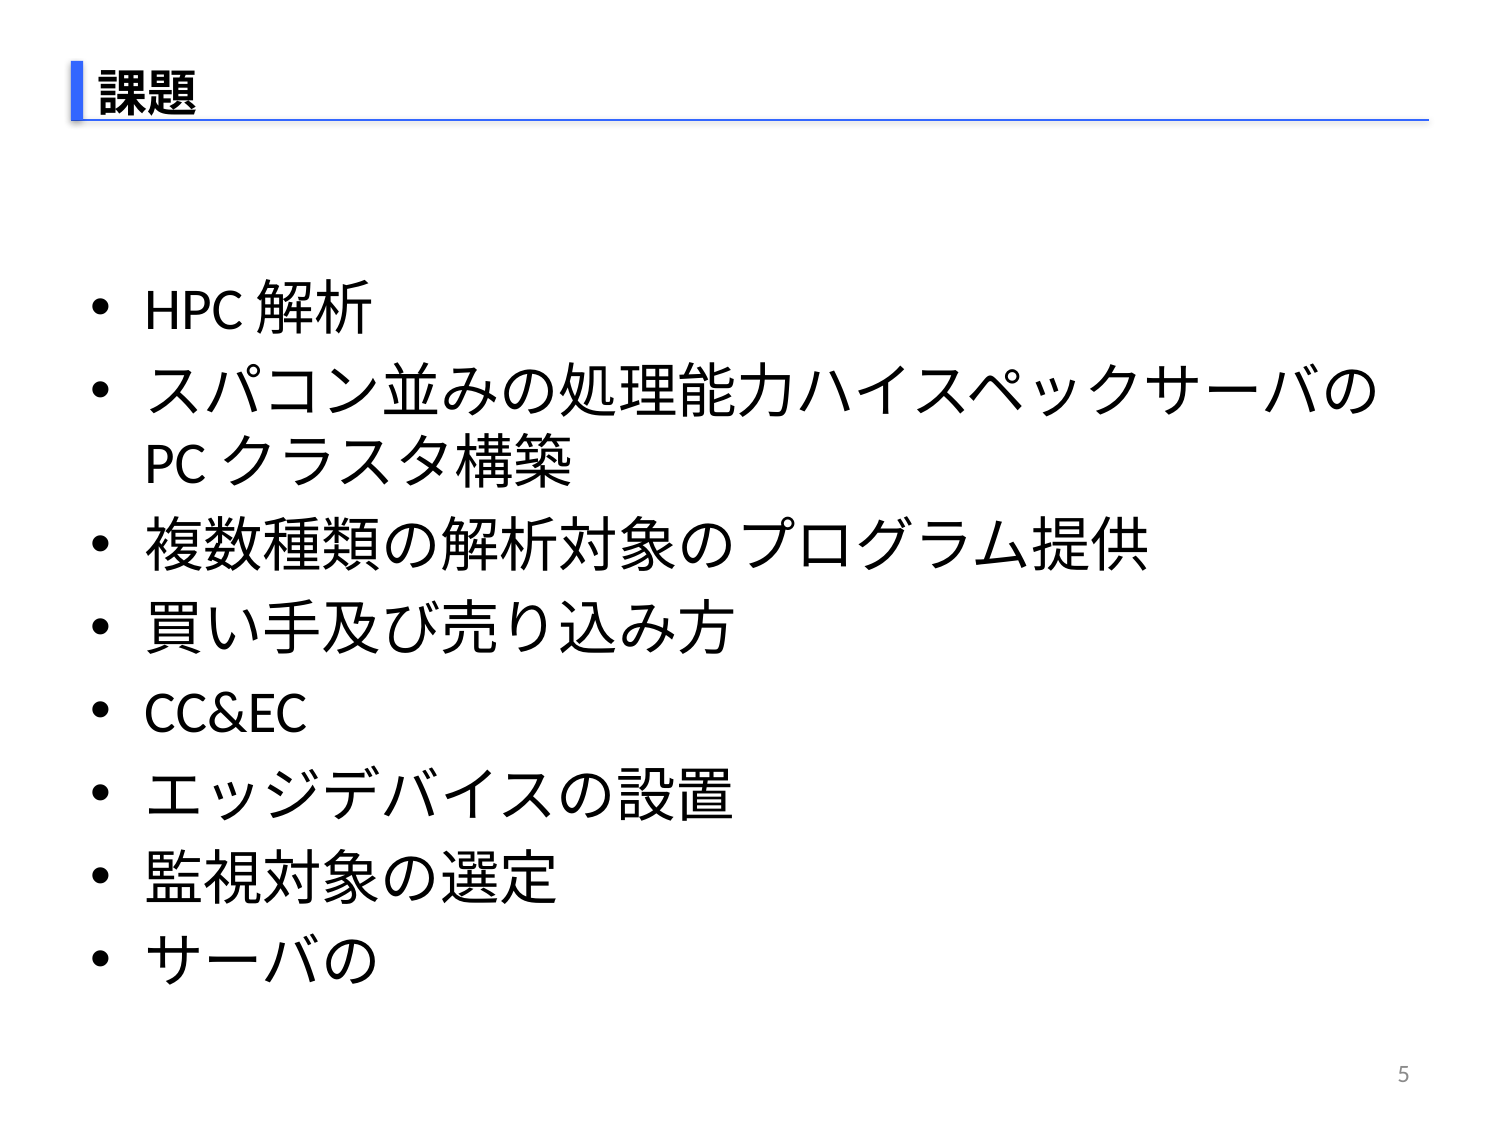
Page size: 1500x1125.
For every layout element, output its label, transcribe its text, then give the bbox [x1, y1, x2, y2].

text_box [70, 54, 1430, 131]
list HPC解析 スパコン並みの処理能力ハイスペックサーバのPCクラスタ構築 複数種類の解析対象のプログラム提供 買い手及び売り込み方 CC&EC エッジデバイスの設置 監視対象の選定 サーバの [75, 262, 1425, 1005]
slide_number 5 [1074, 1042, 1425, 1103]
